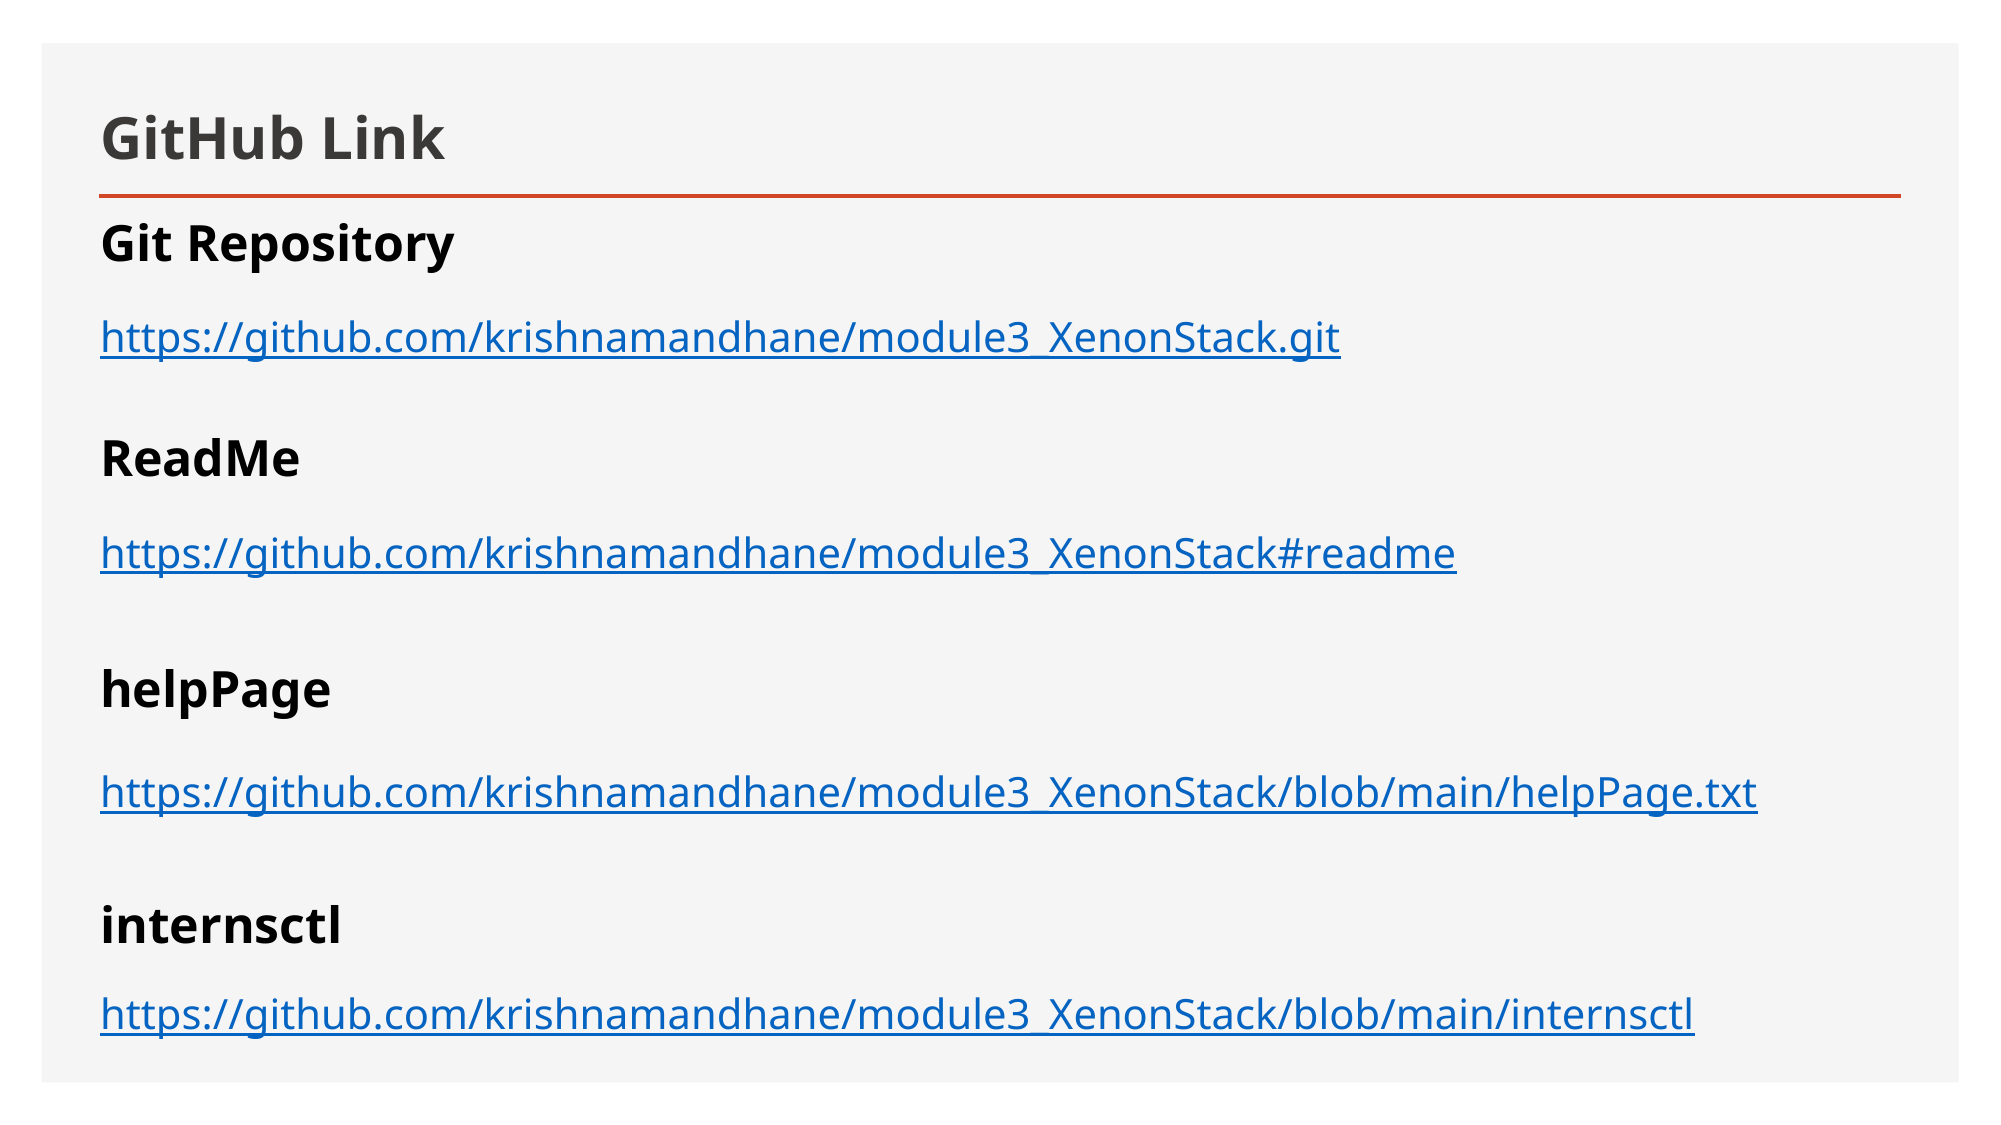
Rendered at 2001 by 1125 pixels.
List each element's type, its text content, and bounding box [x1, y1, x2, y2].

title GitHub Link [85, 73, 1214, 179]
text_box helpPage [85, 650, 599, 725]
text_box Git Repository [85, 203, 599, 279]
text_box https://github.com/krishnamandhane/module3_XenonStack#readme [85, 519, 1877, 591]
text_box https://github.com/krishnamandhane/module3_XenonStack/blob/main/internsctl [85, 980, 1746, 1053]
text_box ReadMe [85, 419, 599, 494]
text_box internsctl [85, 886, 599, 962]
text_box https://github.com/krishnamandhane/module3_XenonStack/blob/main/helpPage.txt [85, 758, 1779, 830]
text_box https://github.com/krishnamandhane/module3_XenonStack.git [85, 303, 1877, 376]
